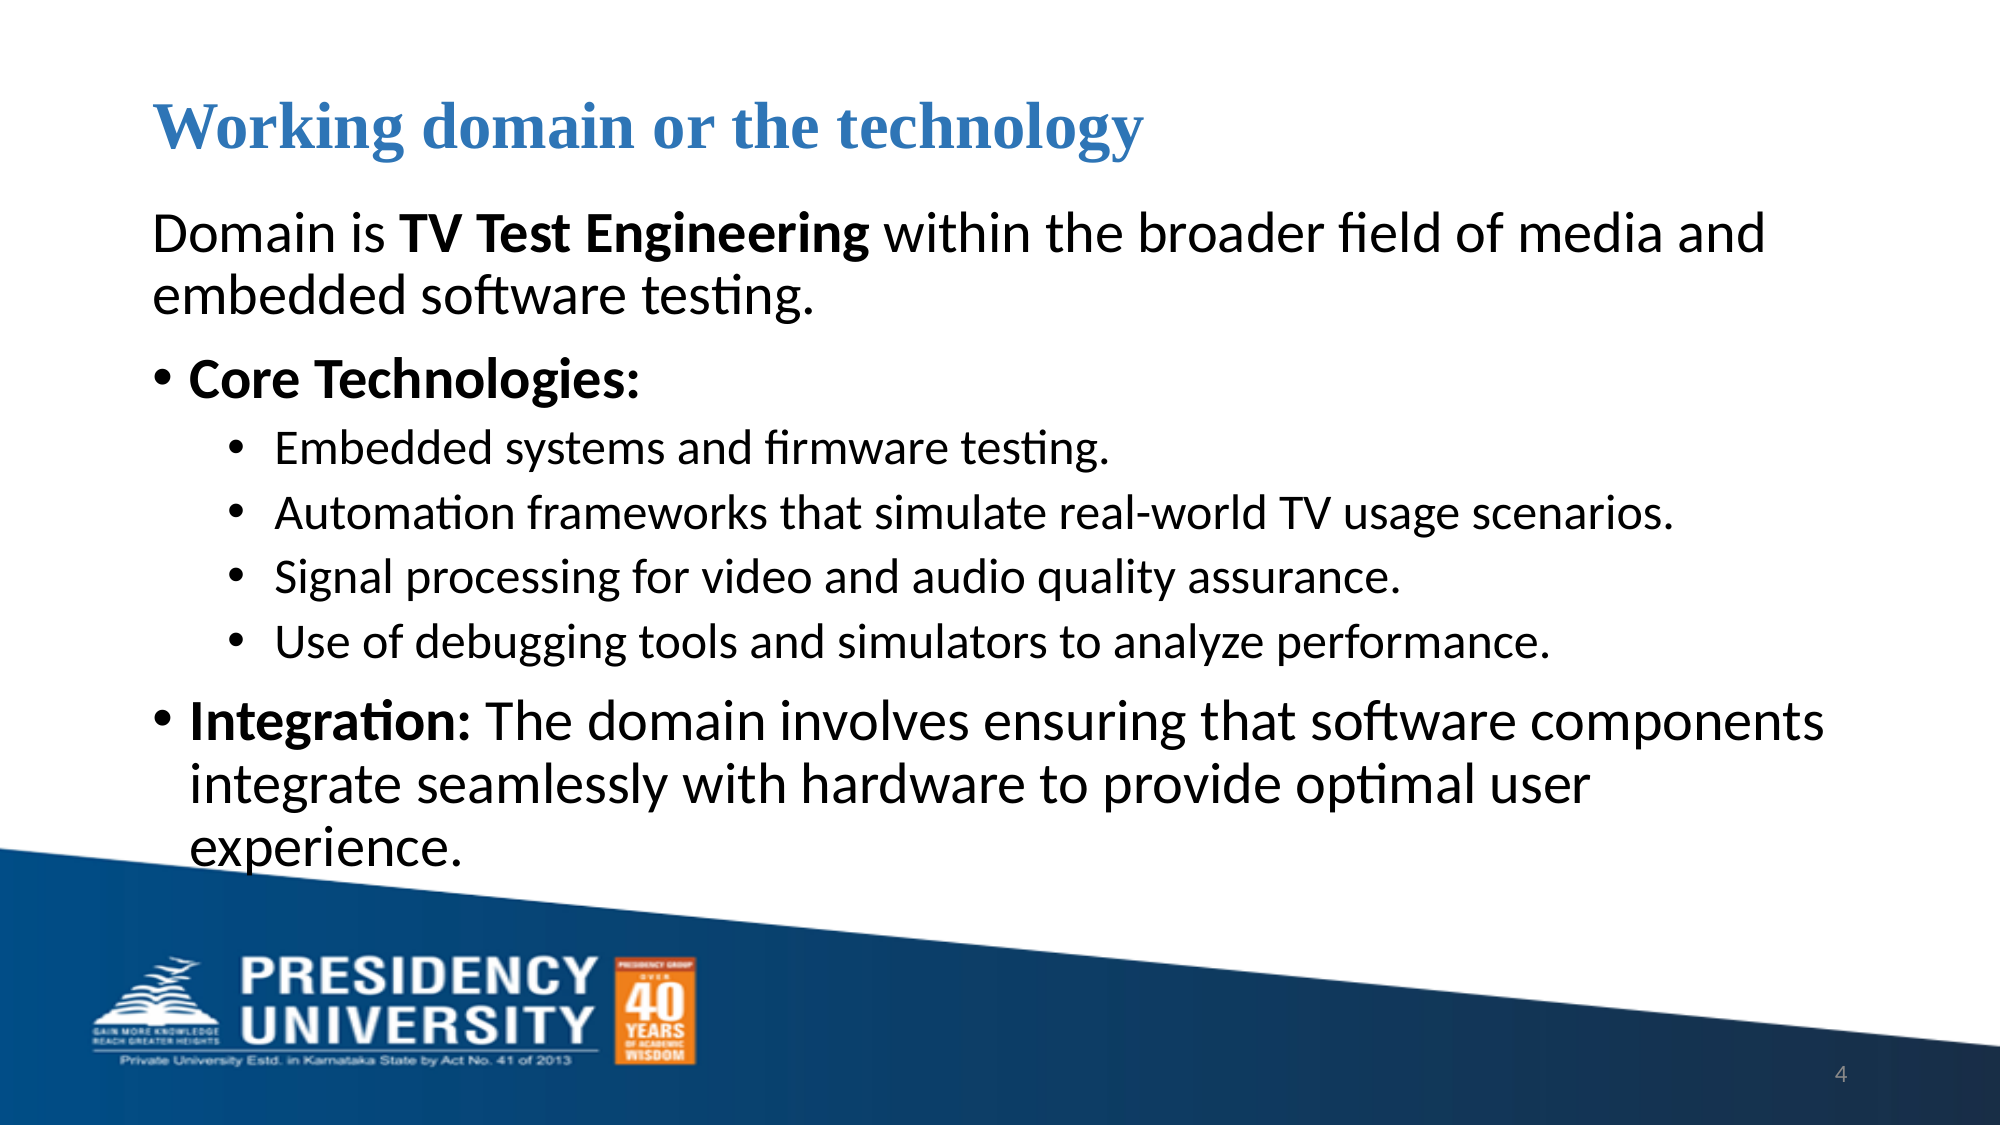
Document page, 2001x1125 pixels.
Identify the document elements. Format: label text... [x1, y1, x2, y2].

slide_number 4 [1412, 1042, 1863, 1103]
picture [0, 845, 2000, 1125]
title Working domain or the technology [137, 59, 1863, 194]
list Domain is TV Test Engineering within the broader field of media and embedded software testing. Core Technologies: Embedded systems and firmware testing. Automation frameworks that simulate real-world TV usage scenarios. Signal processing for video and audio quality assurance. Use of debugging tools and simulators to analyze performance. Integration: The domain involves ensuring that software components integrate seamlessly with hardware to provide optimal user experience. [137, 194, 1863, 860]
